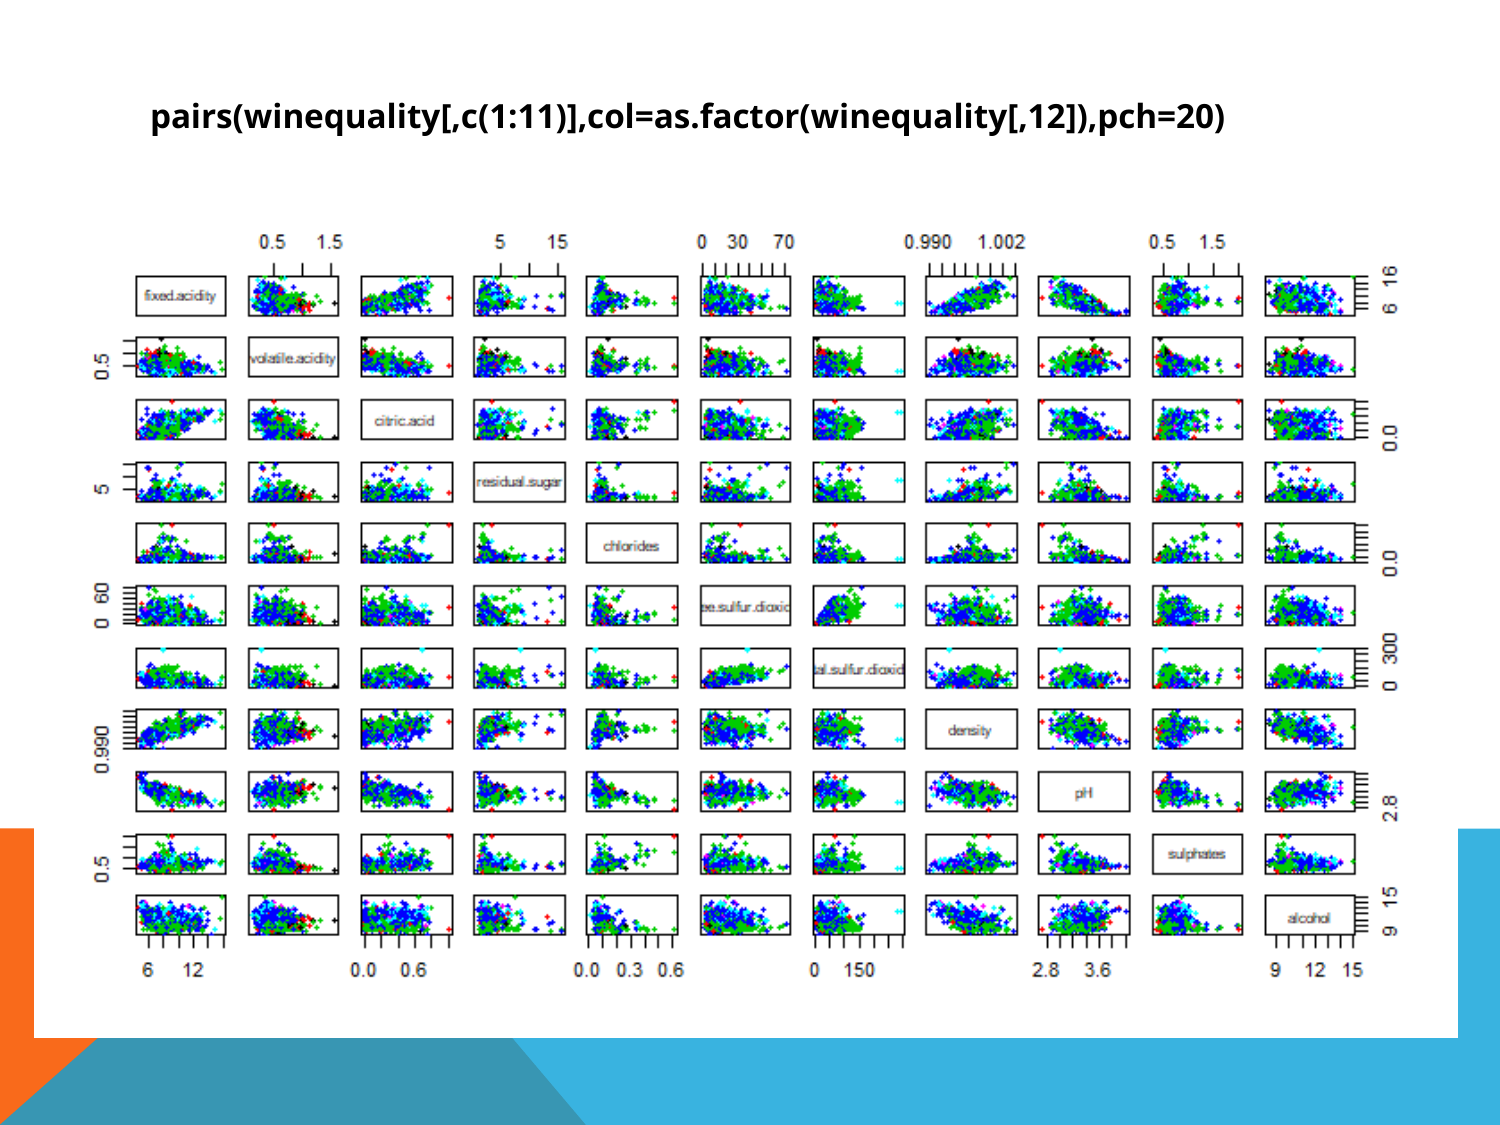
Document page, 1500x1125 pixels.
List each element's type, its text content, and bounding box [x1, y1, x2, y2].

picture [34, 174, 1458, 1038]
list pairs(winequality[,c(1:11)],col=as.factor(winequality[,12]),pch=20) [135, 87, 1369, 173]
